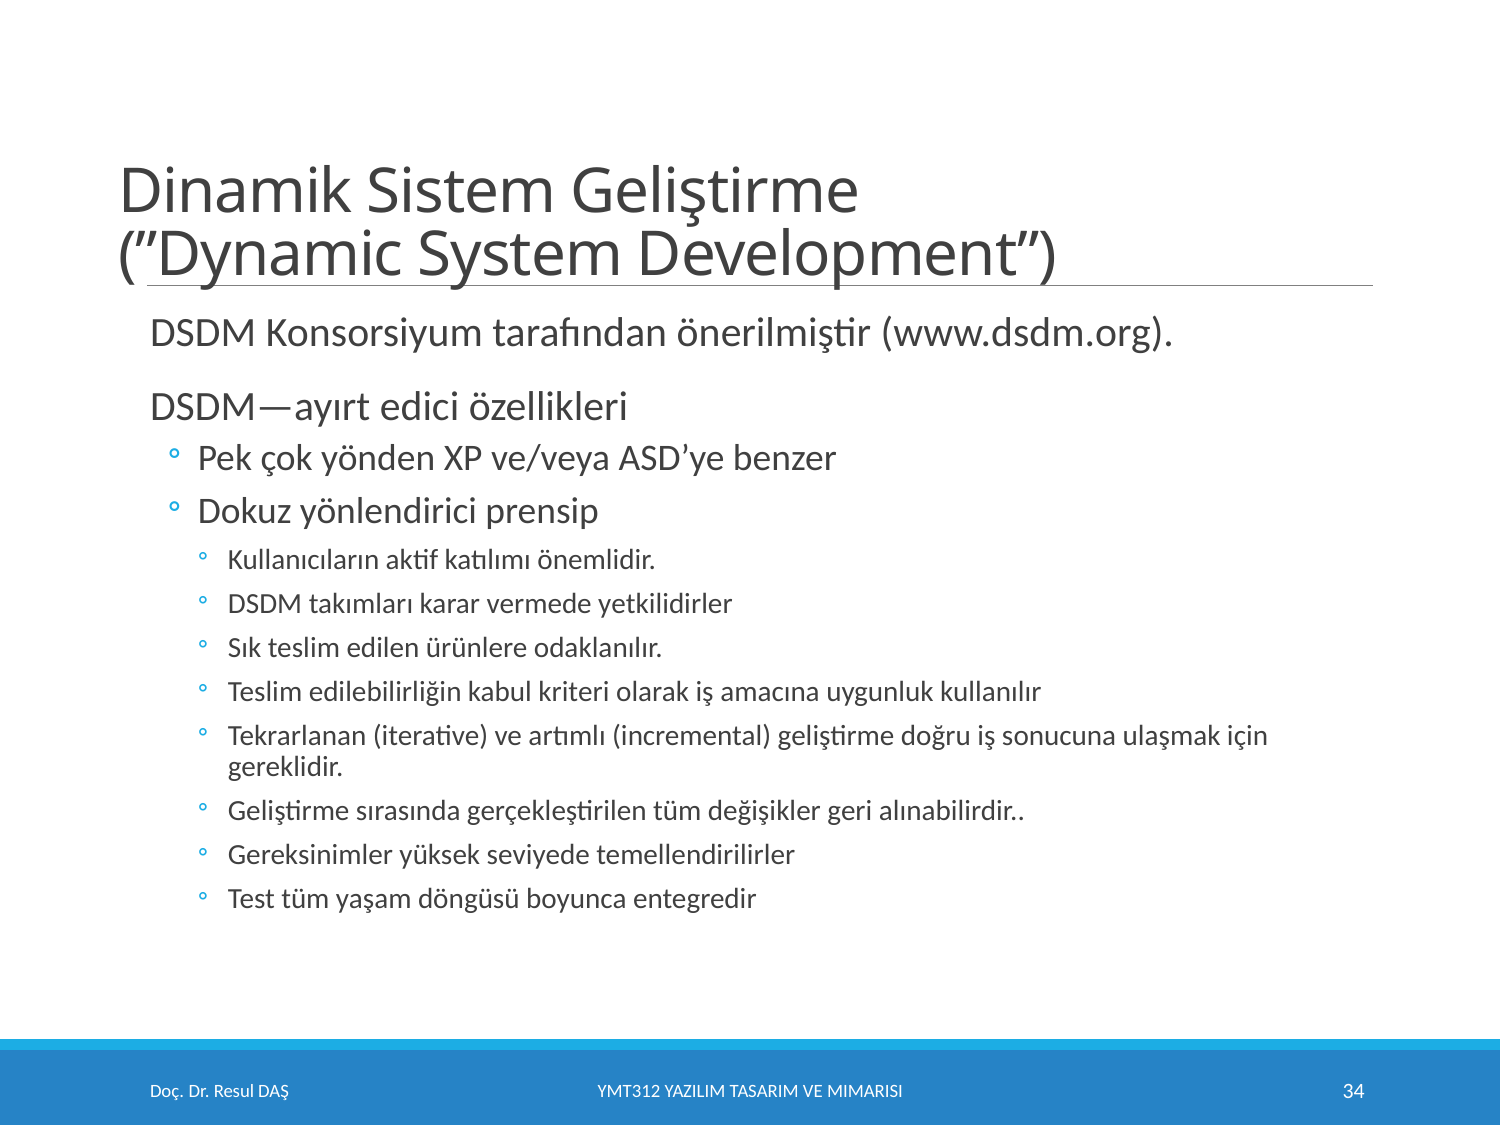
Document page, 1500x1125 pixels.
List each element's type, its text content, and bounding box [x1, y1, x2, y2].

footer YMT312 Yazılım Tasarım ve Mimarisi [453, 1059, 1047, 1120]
slide_number 34 [1218, 1059, 1380, 1120]
list DSDM Konsorsiyum tarafından önerilmiştir (www.dsdm.org). DSDM—ayırt edici özellikleri Pek çok yönden XP ve/veya ASD’ye benzer Dokuz yönlendirici prensip Kullanıcıların aktif katılımı önemlidir. DSDM takımları karar vermede yetkilidirler Sık teslim edilen ürünlere odaklanılır. Teslim edilebilirliğin kabul kriteri olarak iş amacına uygunluk kullanılır Tekrarlanan (iterative) ve artımlı (incremental) geliştirme doğru iş sonucuna ulaşmak için gereklidir. Geliştirme sırasında gerçekleştirilen tüm değişikler geri alınabilirdir.. Gereksinimler yüksek seviyede temellendirilirler Test tüm yaşam döngüsü boyunca entegredir [135, 302, 1373, 963]
title Dinamik Sistem Geliştirme (”Dynamic System Development”) [103, 154, 1397, 296]
slide_number Doç. Dr. Resul DAŞ [135, 1059, 440, 1120]
